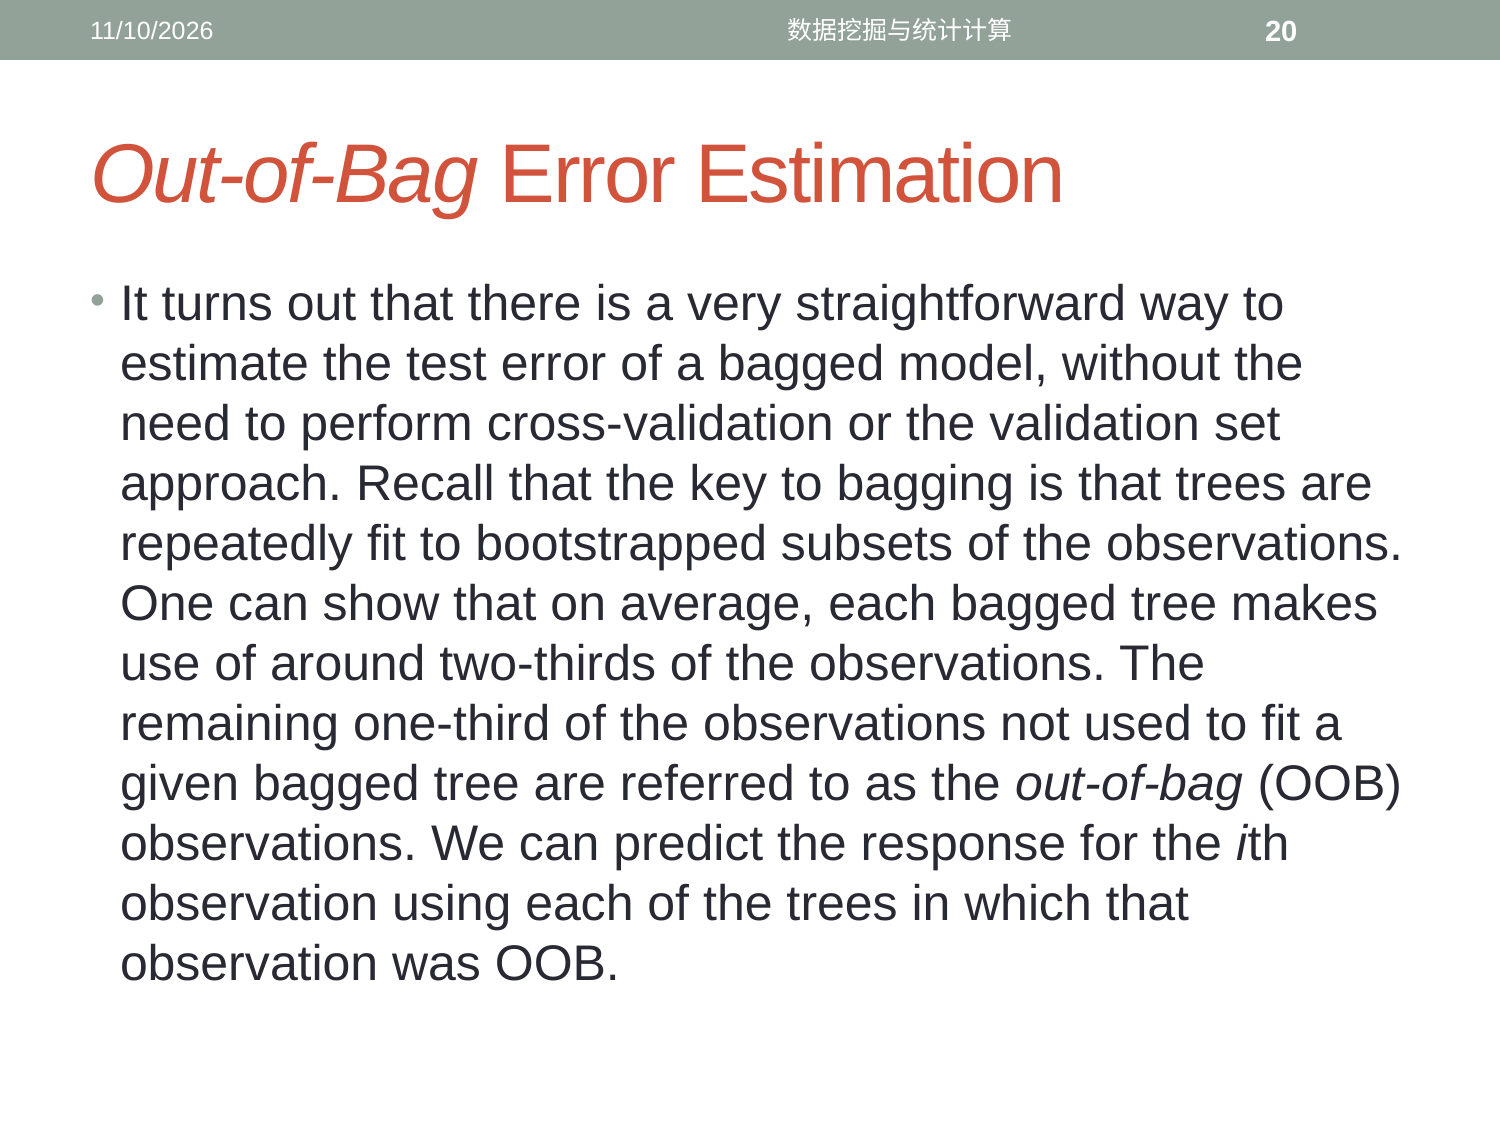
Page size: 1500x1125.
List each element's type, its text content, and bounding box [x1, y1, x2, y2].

footer 数据挖掘与统计计算 [562, 3, 1238, 57]
slide_number 20 [1250, 3, 1425, 57]
list It turns out that there is a very straightforward way to estimate the test error of a bagged model, without the need to perform cross-validation or the validation set approach. Recall that the key to bagging is that trees are repeatedly fit to bootstrapped subsets of the observations. One can show that on average, each bagged tree makes use of around two-thirds of the observations. The remaining one-third of the observations not used to fit a given bagged tree are referred to as the out-of-bag (OOB) observations. We can predict the response for the ith observation using each of the trees in which that observation was OOB. [75, 262, 1425, 1063]
title Out-of-Bag Error Estimation [75, 87, 1425, 250]
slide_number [75, 3, 550, 57]
